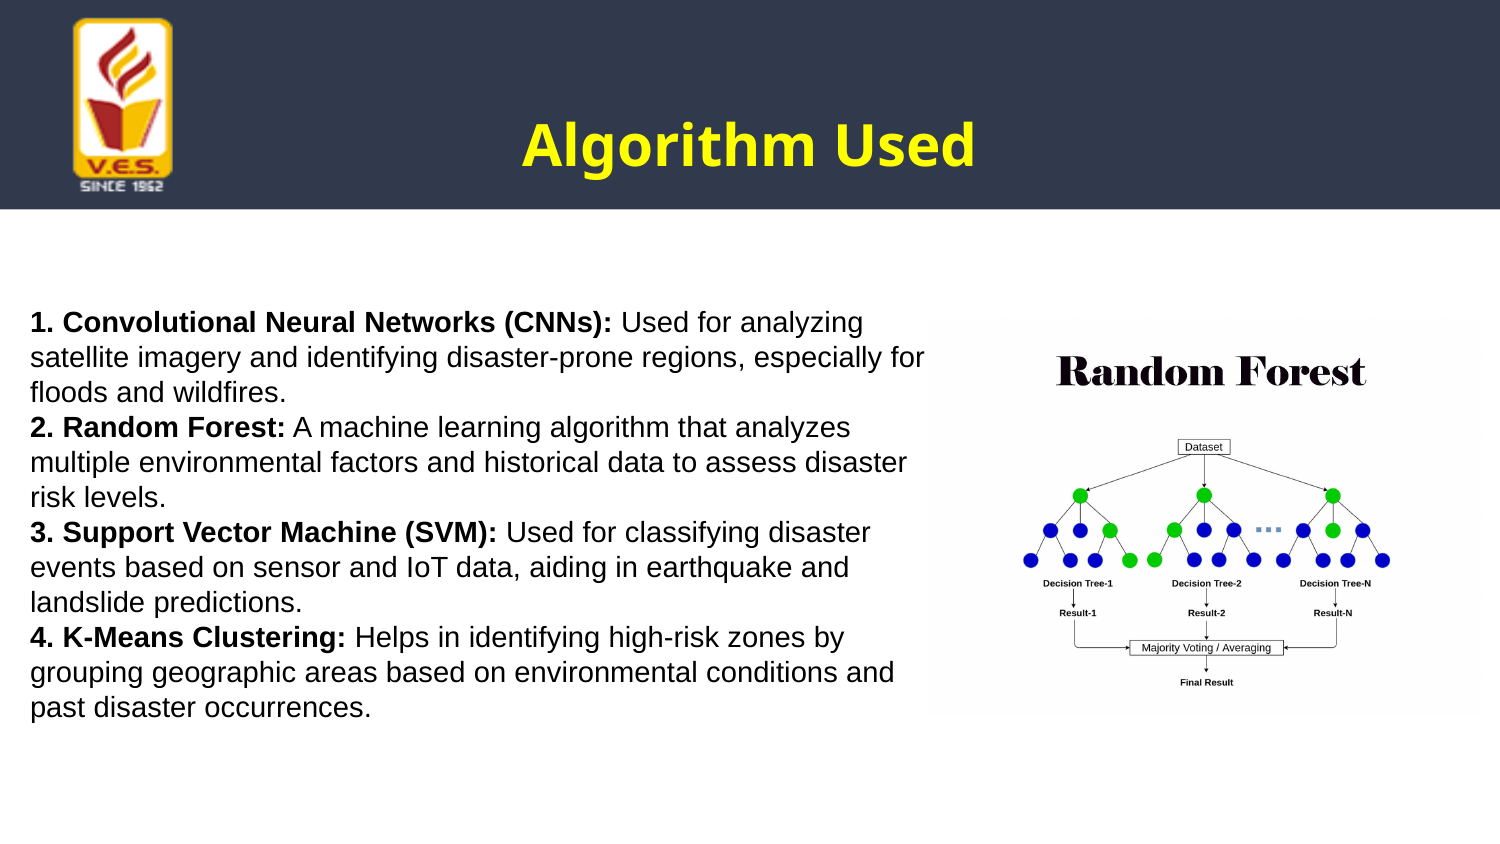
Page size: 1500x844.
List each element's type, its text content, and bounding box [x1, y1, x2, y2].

picture [67, 15, 180, 197]
text_box 1. Convolutional Neural Networks (CNNs): Used for analyzing satellite imagery and identifying disaster-prone regions, especially for floods and wildfires. 2. Random Forest: A machine learning algorithm that analyzes multiple environmental factors and historical data to assess disaster risk levels. 3. Support Vector Machine (SVM): Used for classifying disaster events based on sensor and IoT data, aiding in earthquake and landslide predictions. 4. K-Means Clustering: Helps in identifying high-risk zones by grouping geographic areas based on environmental conditions and past disaster occurrences. [15, 296, 954, 731]
title Algorithm Used [185, 82, 1449, 185]
title Algorithm Used [51, 82, 62, 185]
picture [927, 316, 1485, 715]
